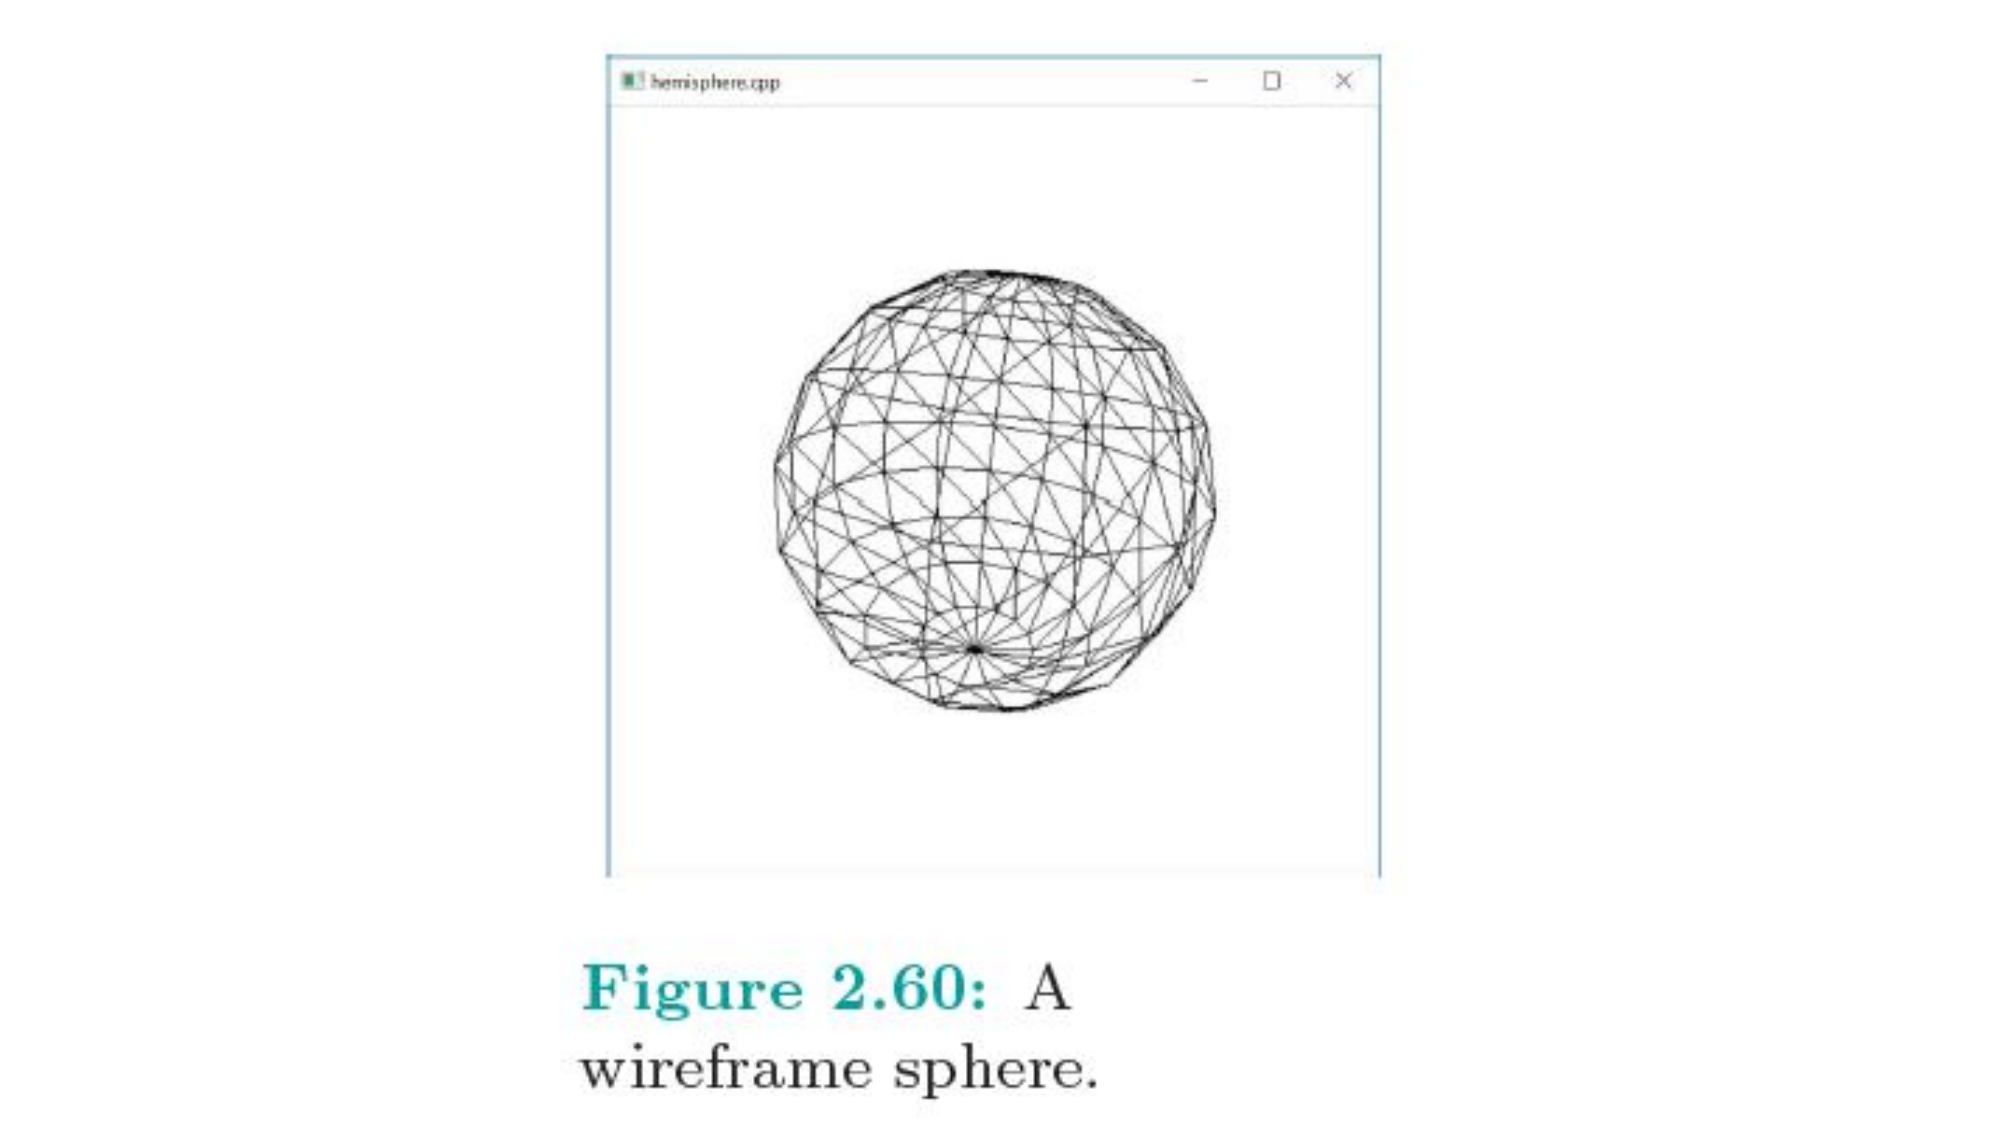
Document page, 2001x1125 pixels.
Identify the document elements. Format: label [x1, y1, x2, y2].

picture [559, 0, 1441, 1125]
